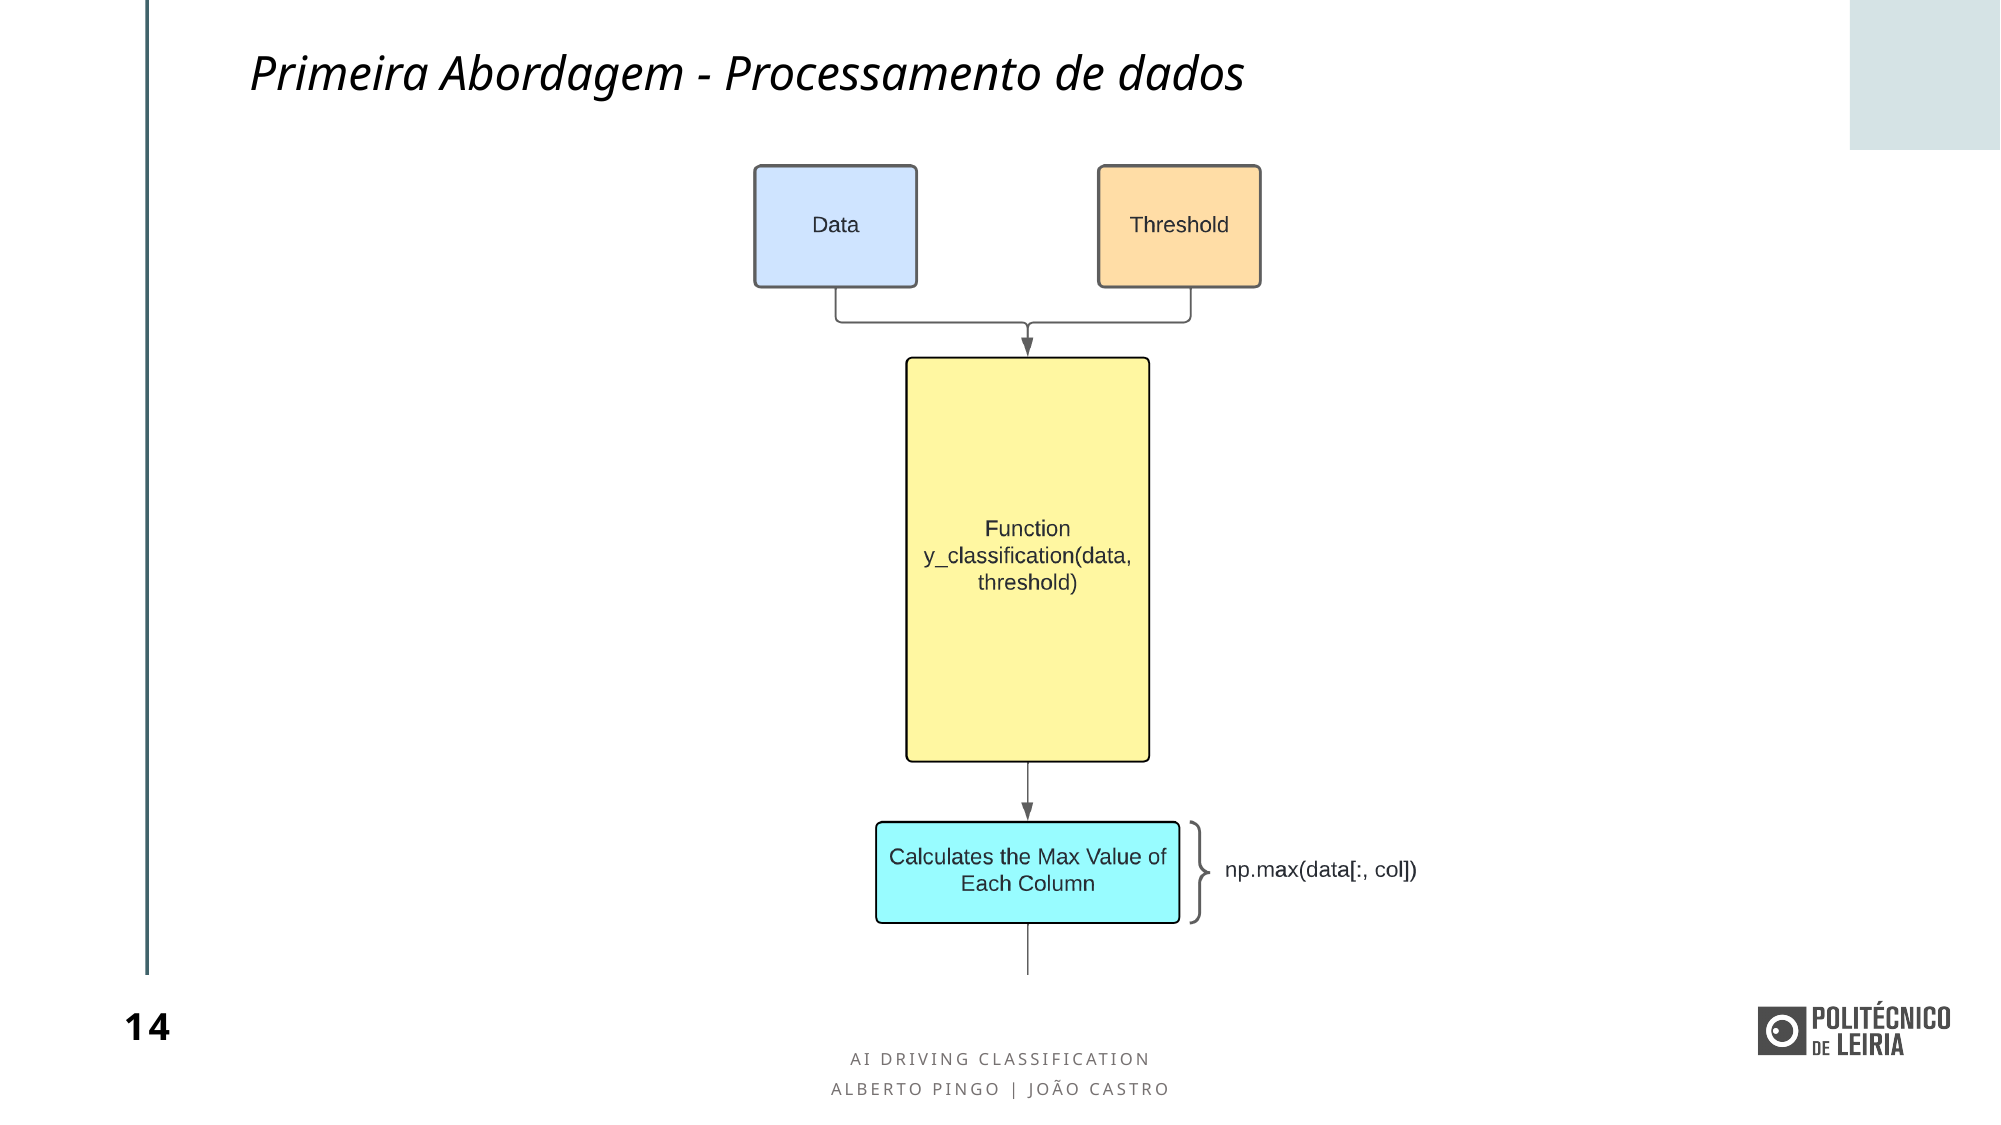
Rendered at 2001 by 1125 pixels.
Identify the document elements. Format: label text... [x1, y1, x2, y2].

picture [632, 130, 1442, 975]
title Primeira Abordagem - Processamento de dados [249, 41, 1850, 109]
text_box Ai driving classification Alberto pingo | joão castro [662, 1038, 1338, 1099]
picture [1735, 981, 1973, 1075]
slide_number 14 [67, 975, 227, 1082]
